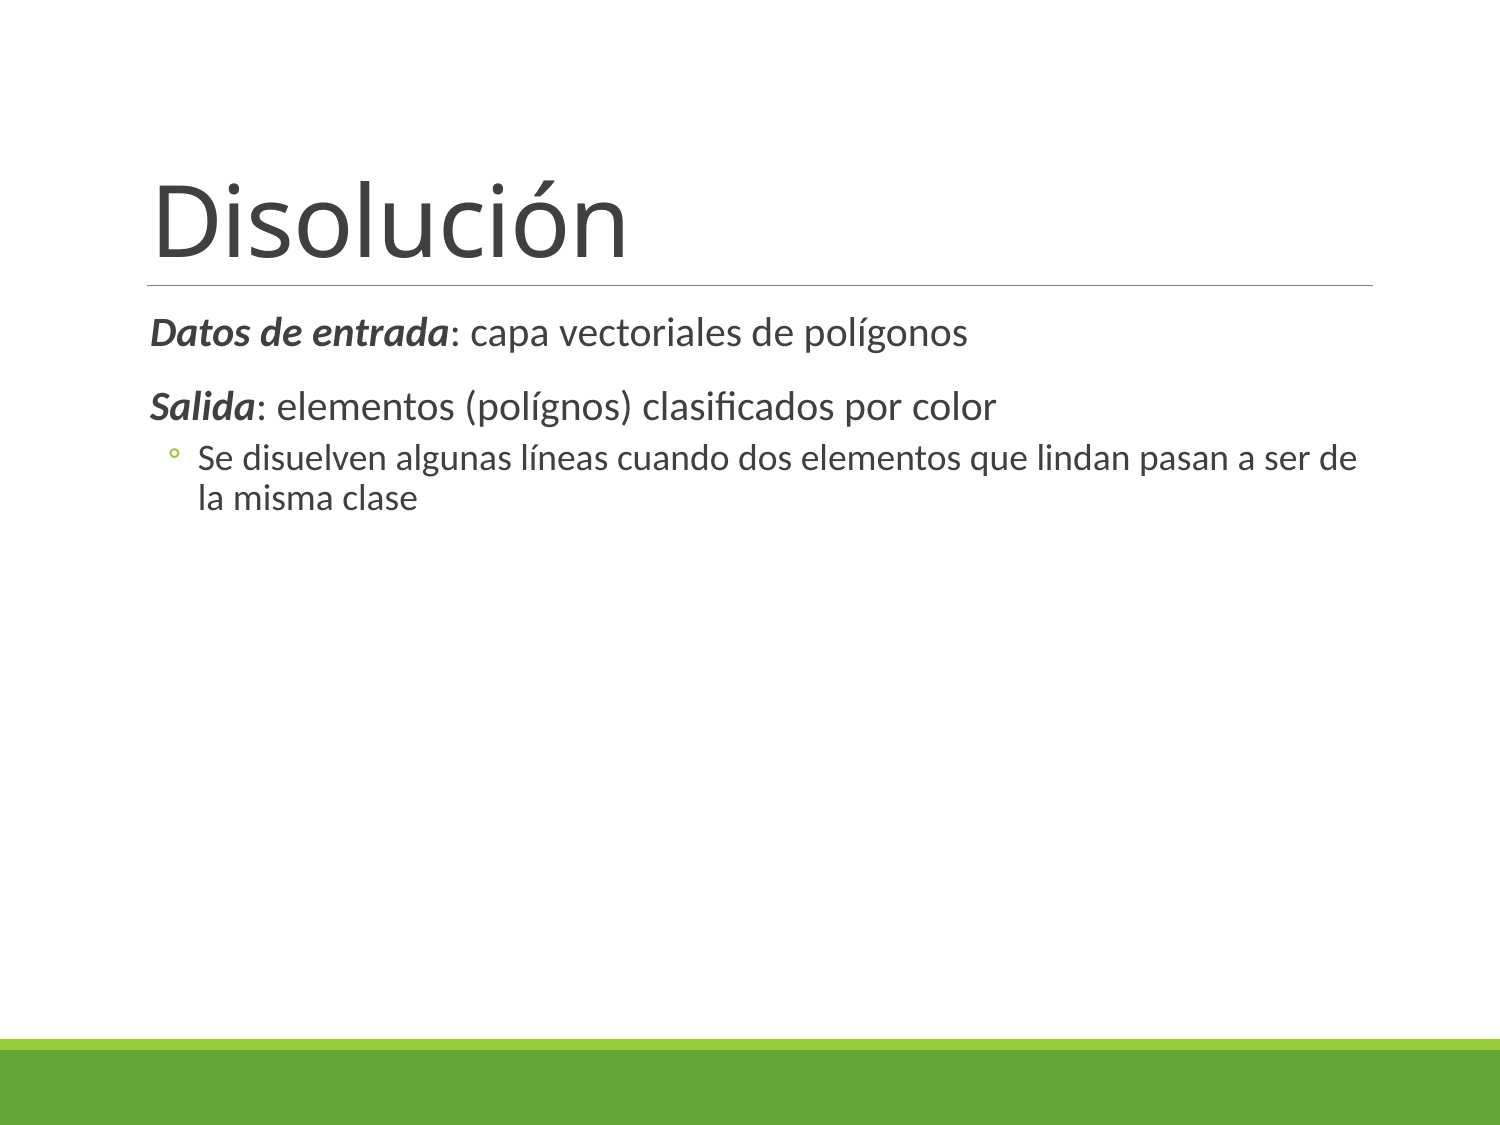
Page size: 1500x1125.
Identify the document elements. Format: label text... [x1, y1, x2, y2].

list Datos de entrada: capa vectoriales de polígonos Salida: elementos (polígnos) clasificados por color Se disuelven algunas líneas cuando dos elementos que lindan pasan a ser de la misma clase [135, 302, 1373, 963]
title Disolución [135, 47, 1373, 285]
